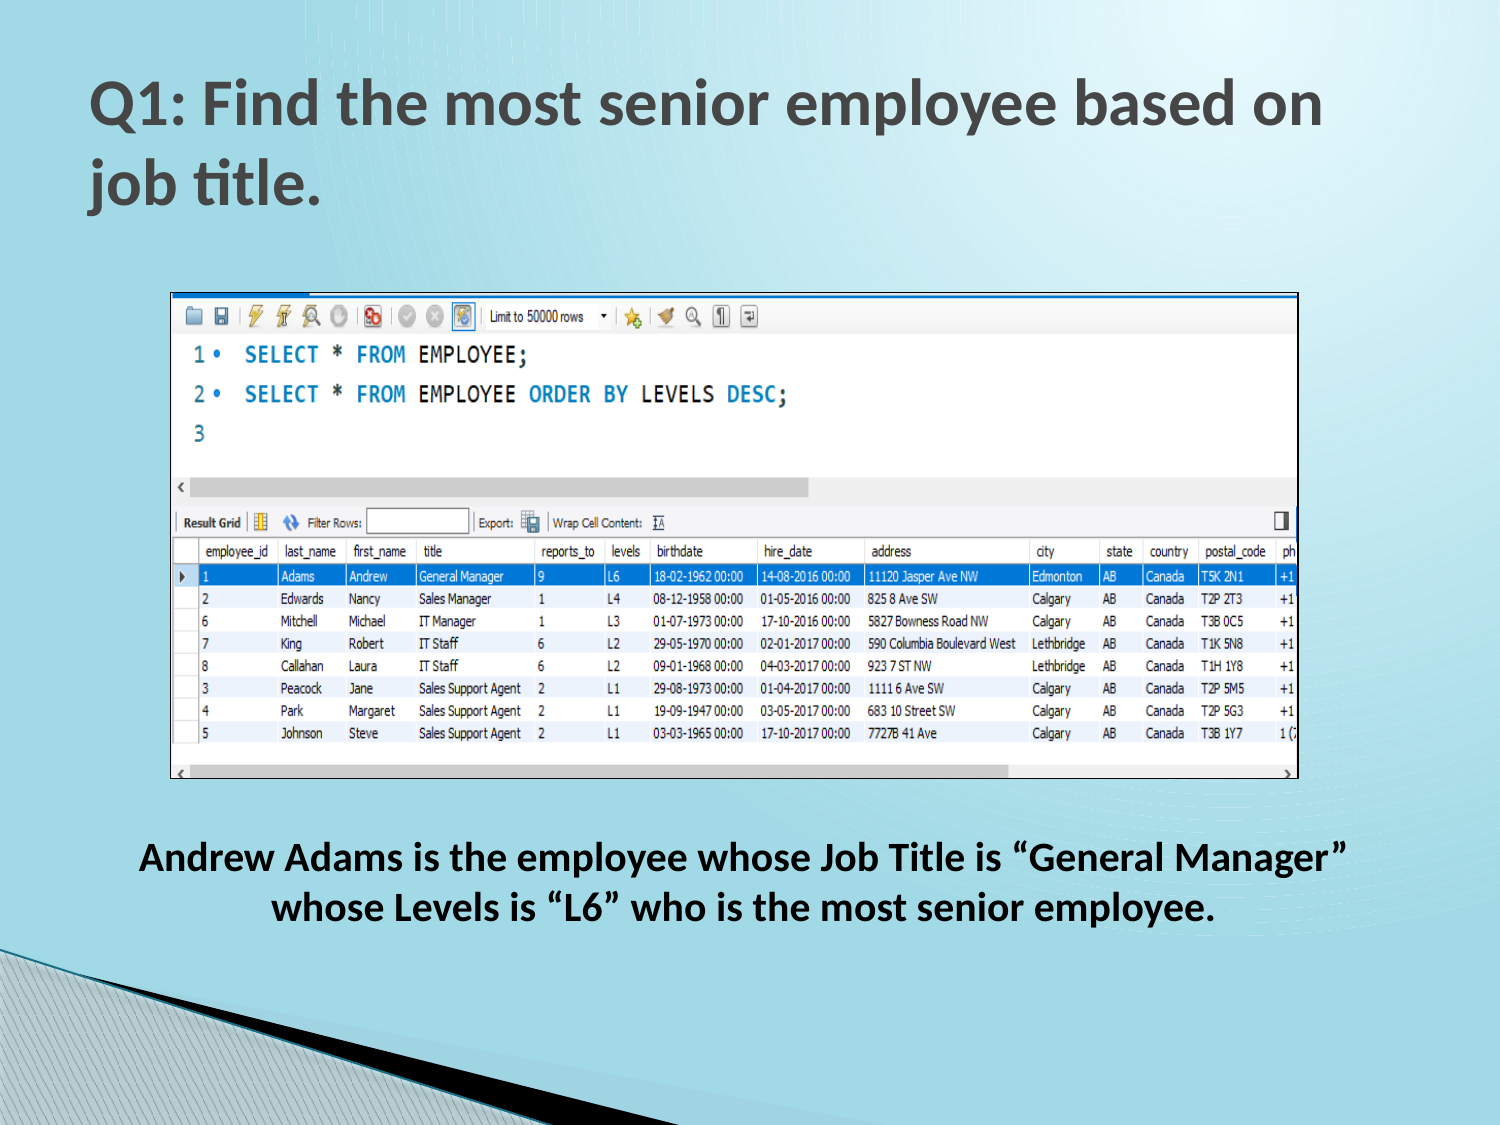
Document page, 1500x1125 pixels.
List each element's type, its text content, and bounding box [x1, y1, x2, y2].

text_box Andrew Adams is the employee whose Job Title is “General Manager” whose Levels is “L6” who is the most senior employee. [64, 822, 1424, 938]
picture [170, 293, 1298, 778]
title Q1: Find the most senior employee based on job title. [75, 45, 1425, 233]
